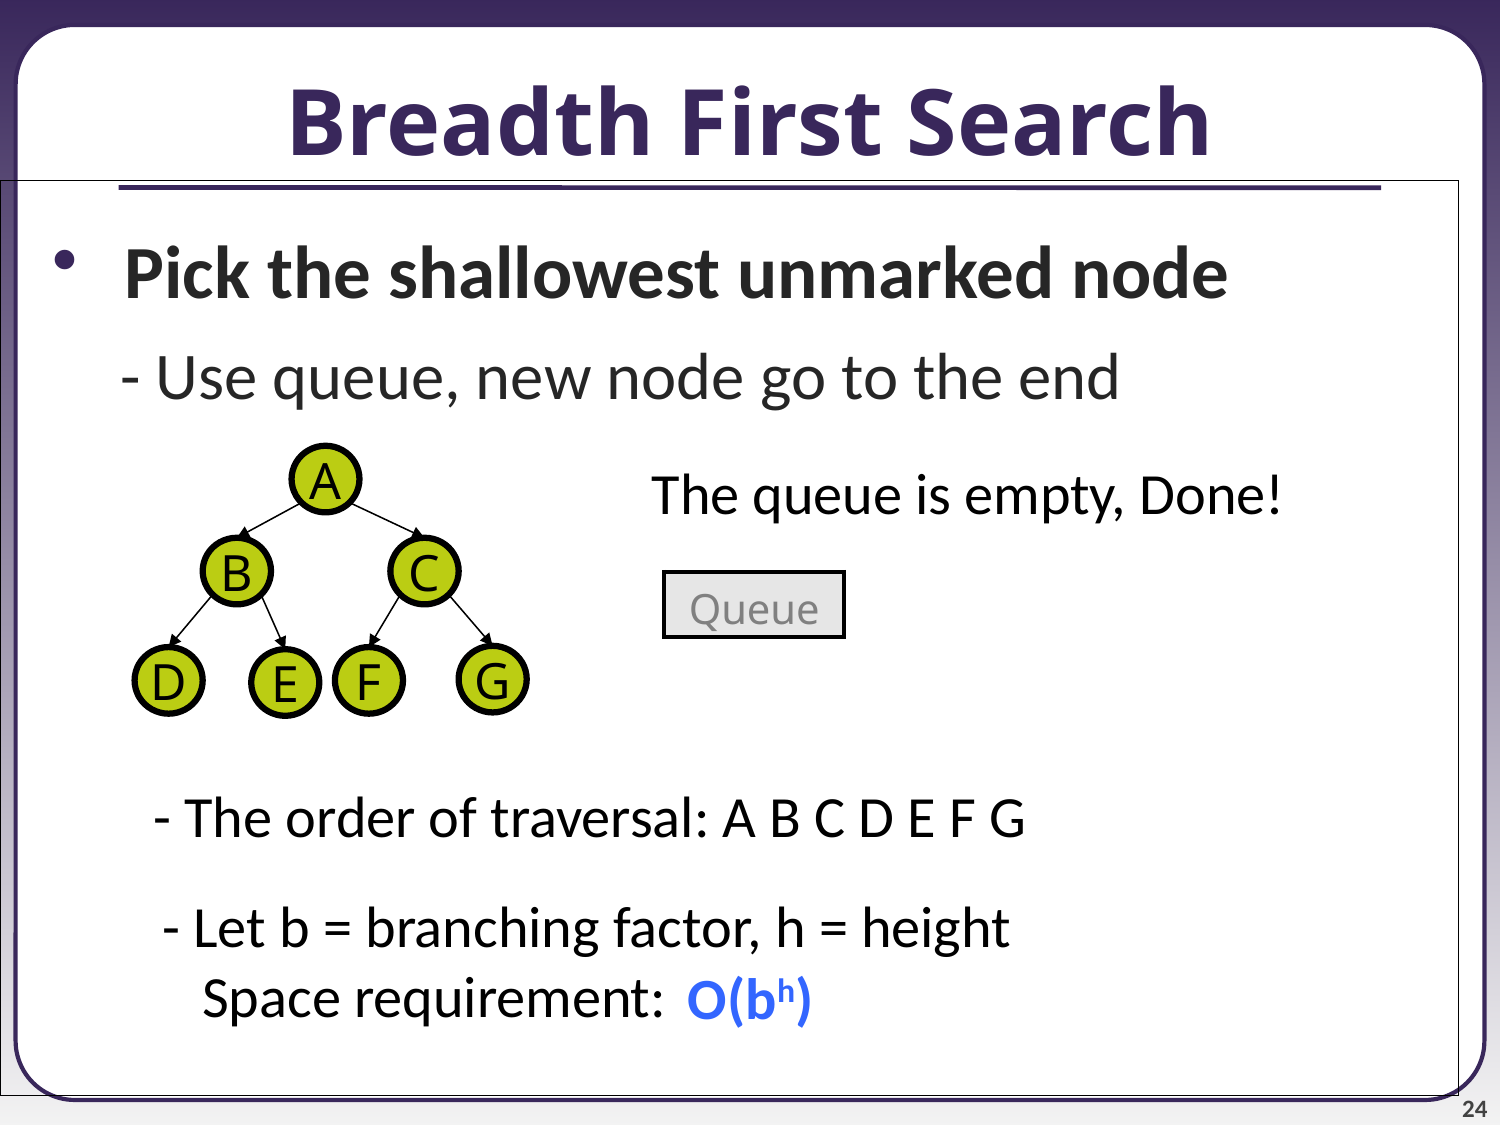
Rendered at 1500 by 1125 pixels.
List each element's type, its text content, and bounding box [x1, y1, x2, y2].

text_box - Let b = branching factor, h = height Space requirement: [134, 882, 1056, 1037]
list Pick the shallowest unmarked node - Use queue, new node go to the end [0, 180, 1459, 1096]
text_box The queue is empty, Done! [623, 448, 1446, 604]
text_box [134, 445, 527, 717]
title Breadth First Search [0, 24, 1500, 213]
table_header Queue [666, 574, 842, 635]
text_box O(bh) [673, 953, 881, 1039]
text_box - The order of traversal: A B C D E F G [125, 771, 1194, 857]
